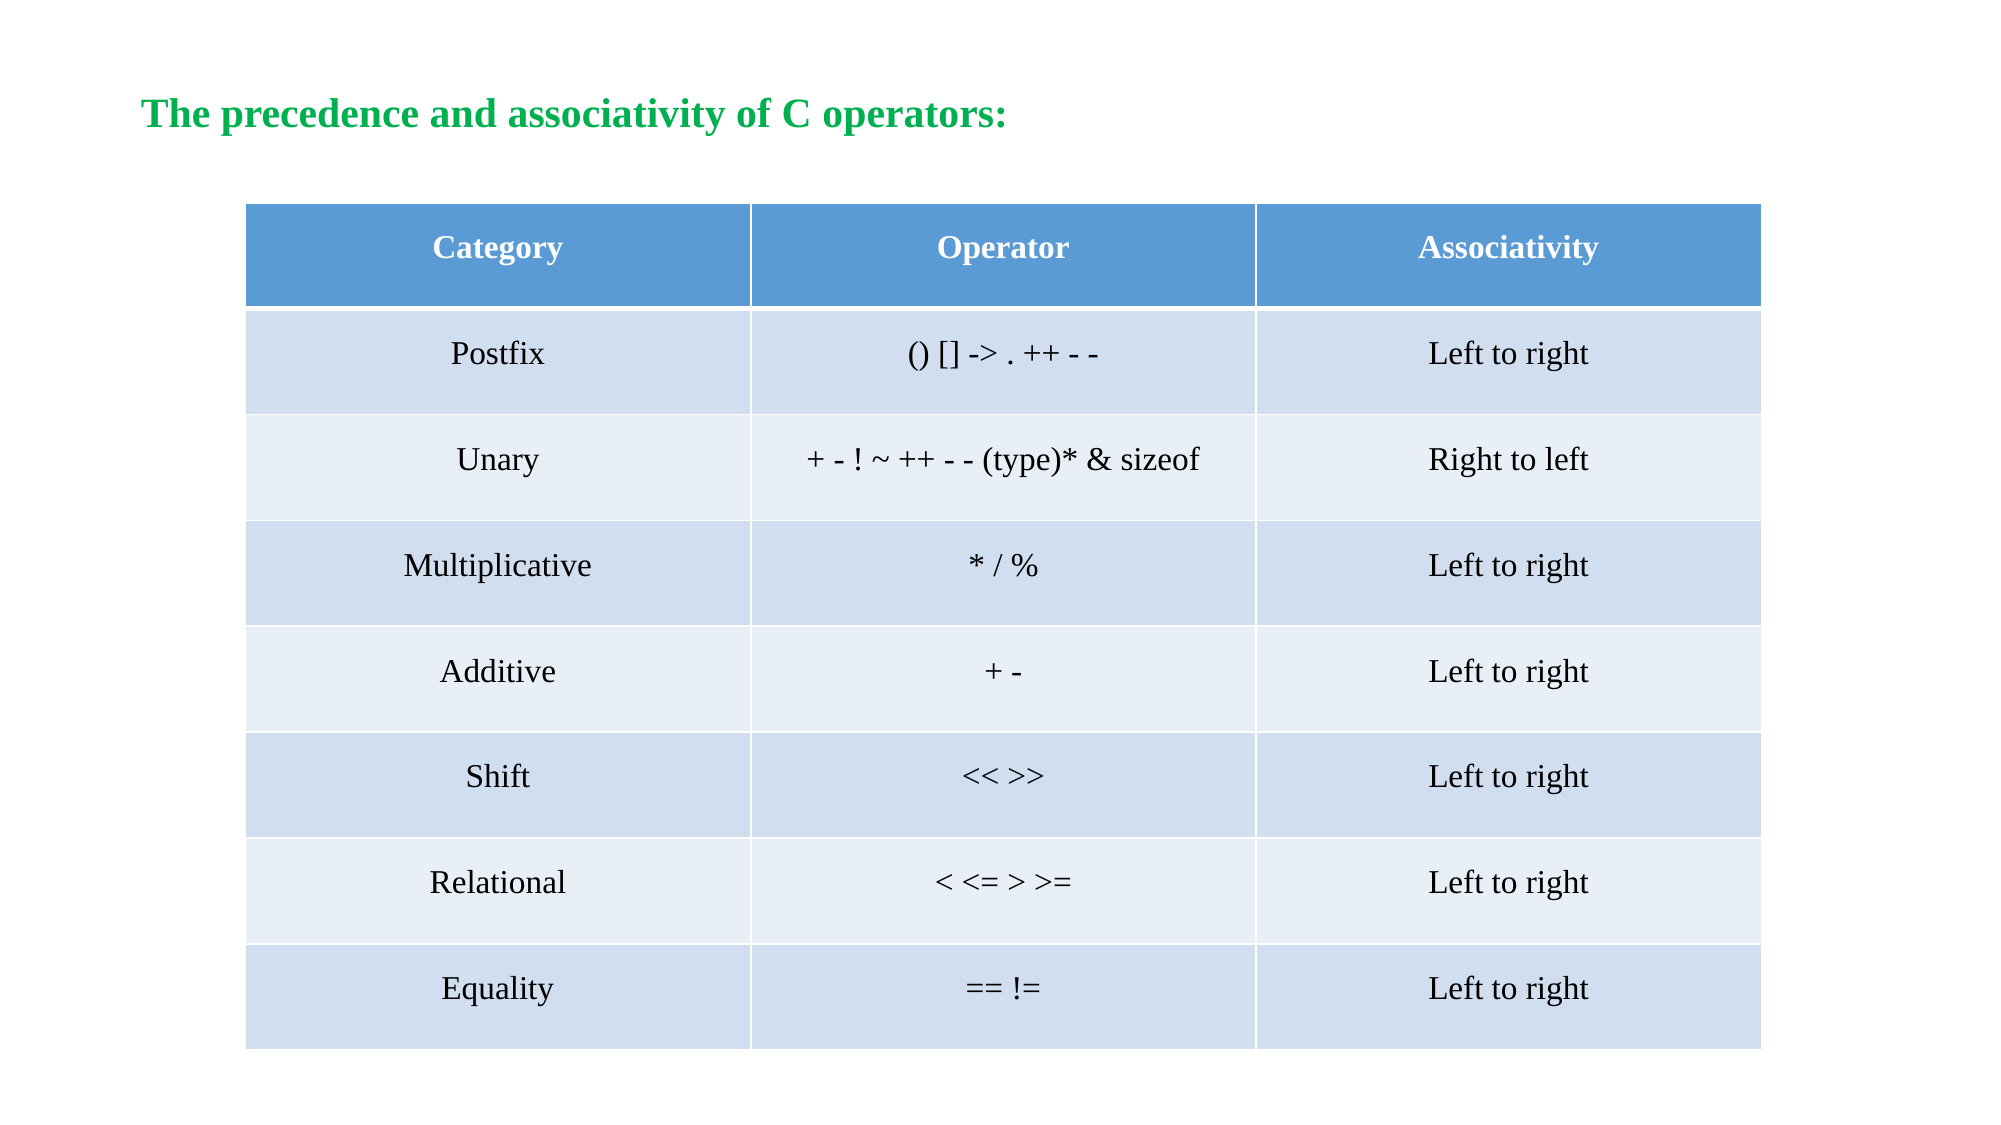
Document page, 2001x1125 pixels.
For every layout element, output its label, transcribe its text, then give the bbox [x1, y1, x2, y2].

table_cell Relational [246, 839, 750, 943]
table_cell Left to right [1257, 733, 1761, 837]
table_cell << >> [752, 733, 1255, 837]
table_cell + - ! ~ ++ - - (type)* & sizeof [752, 415, 1255, 520]
table_cell Additive [246, 627, 750, 731]
table_cell Left to right [1257, 627, 1761, 731]
table_cell Unary [246, 415, 750, 520]
text_box The precedence and associativity of C operators: [126, 78, 1050, 144]
table_header Operator [752, 204, 1255, 306]
table_cell Shift [246, 733, 750, 837]
table_cell Right to left [1257, 415, 1761, 520]
table_cell Left to right [1257, 839, 1761, 943]
table_cell Left to right [1257, 945, 1761, 1049]
table_cell () [] -> . ++ - - [752, 311, 1255, 414]
table_cell < <= > >= [752, 839, 1255, 943]
table_header Category [246, 204, 750, 306]
table_cell Multiplicative [246, 521, 750, 625]
table_cell * / % [752, 521, 1255, 625]
table_cell == != [752, 945, 1255, 1049]
table_header Associativity [1257, 204, 1761, 306]
table_cell Postfix [246, 311, 750, 414]
table_cell Left to right [1257, 311, 1761, 414]
table_cell Equality [246, 945, 750, 1049]
table_cell Left to right [1257, 521, 1761, 625]
table_cell + - [752, 627, 1255, 731]
